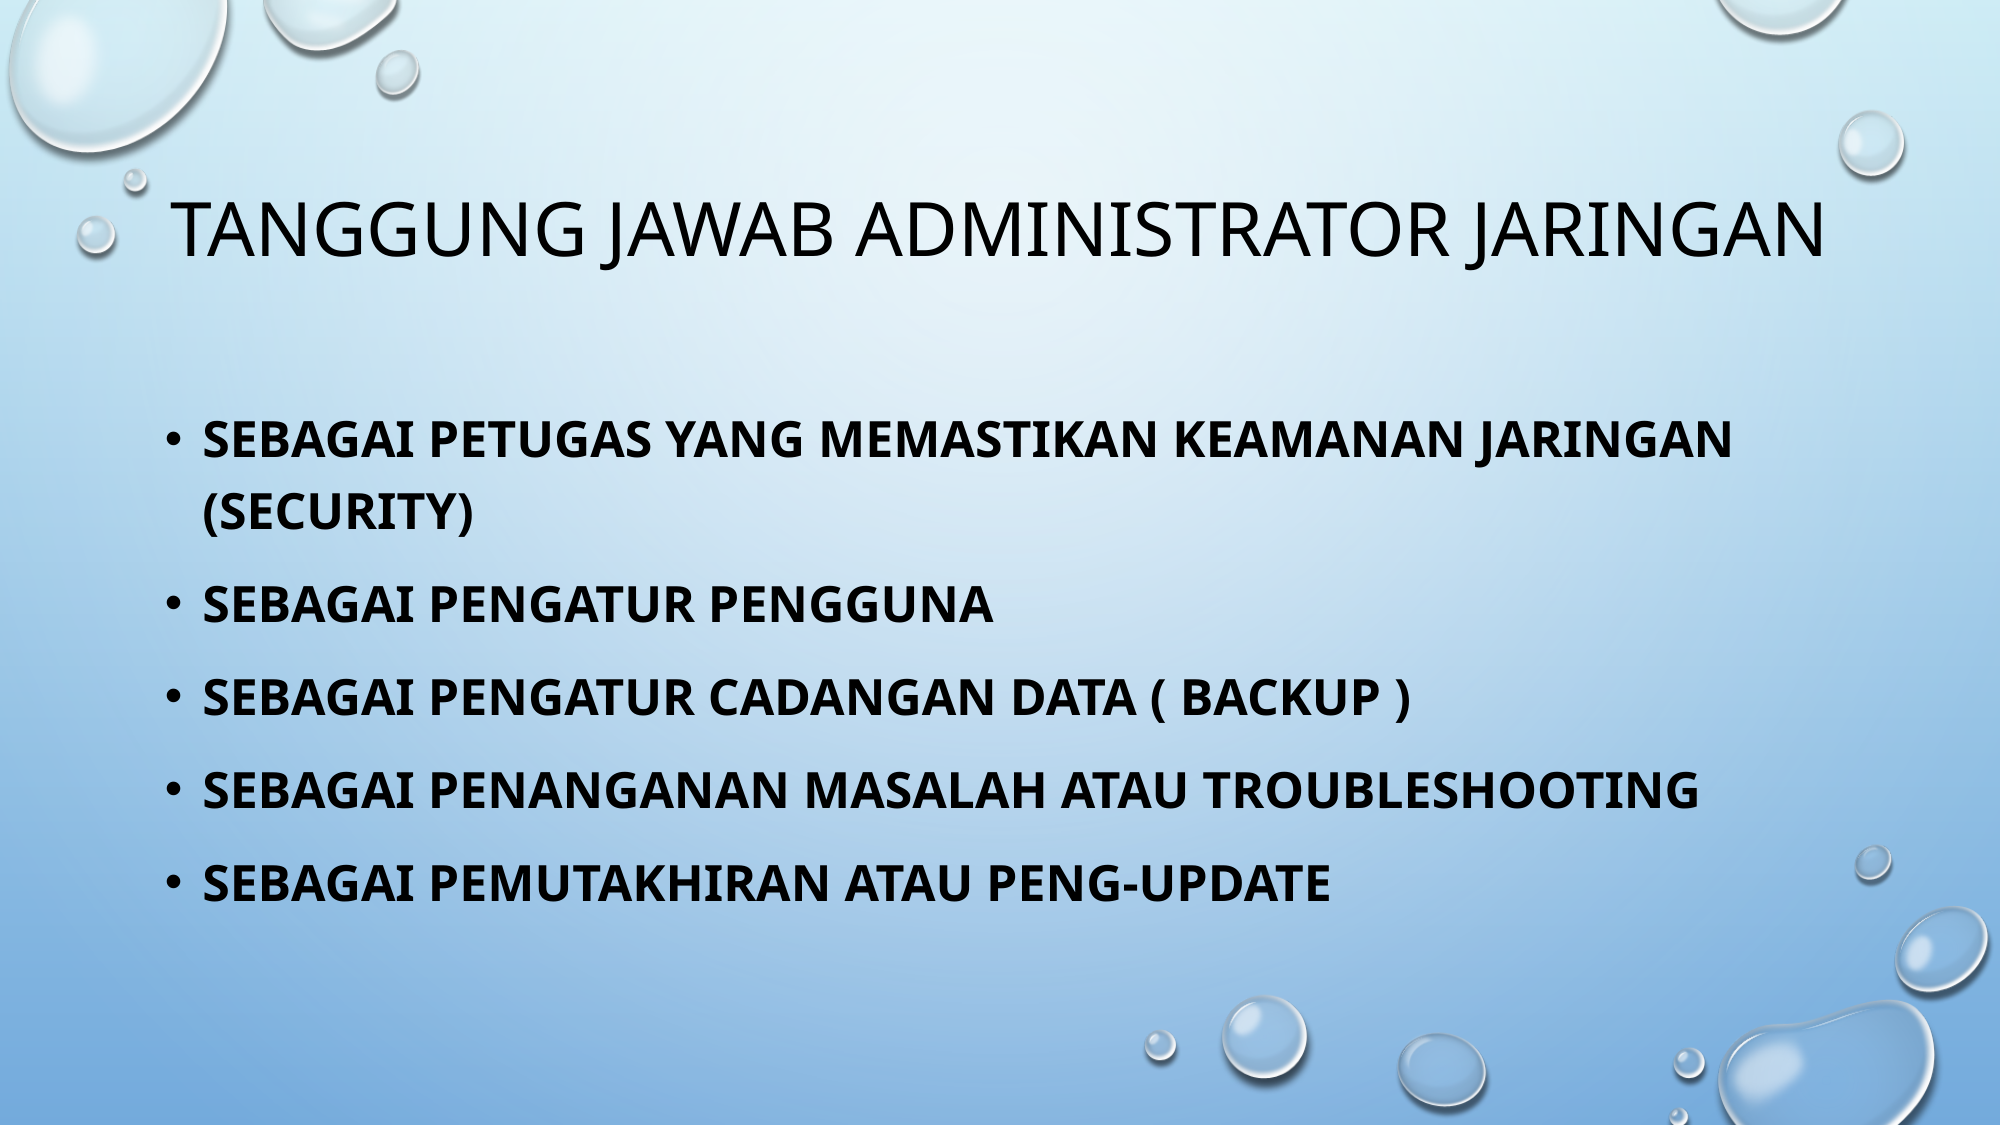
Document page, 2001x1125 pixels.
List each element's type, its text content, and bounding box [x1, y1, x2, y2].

list Sebagai petugas yang memastikan keamanan jaringan (security) Sebagai pengatur pengguna Sebagai pengatur cadangan data ( backup ) Sebagai penanganan masalah atau troubleshooting Sebagai pemutakhiran atau peng-update [149, 388, 1850, 950]
title TANGGUNG JAWAB ADMINISTRATOR JARINGAN [149, 101, 1851, 364]
picture [0, 0, 2000, 1125]
